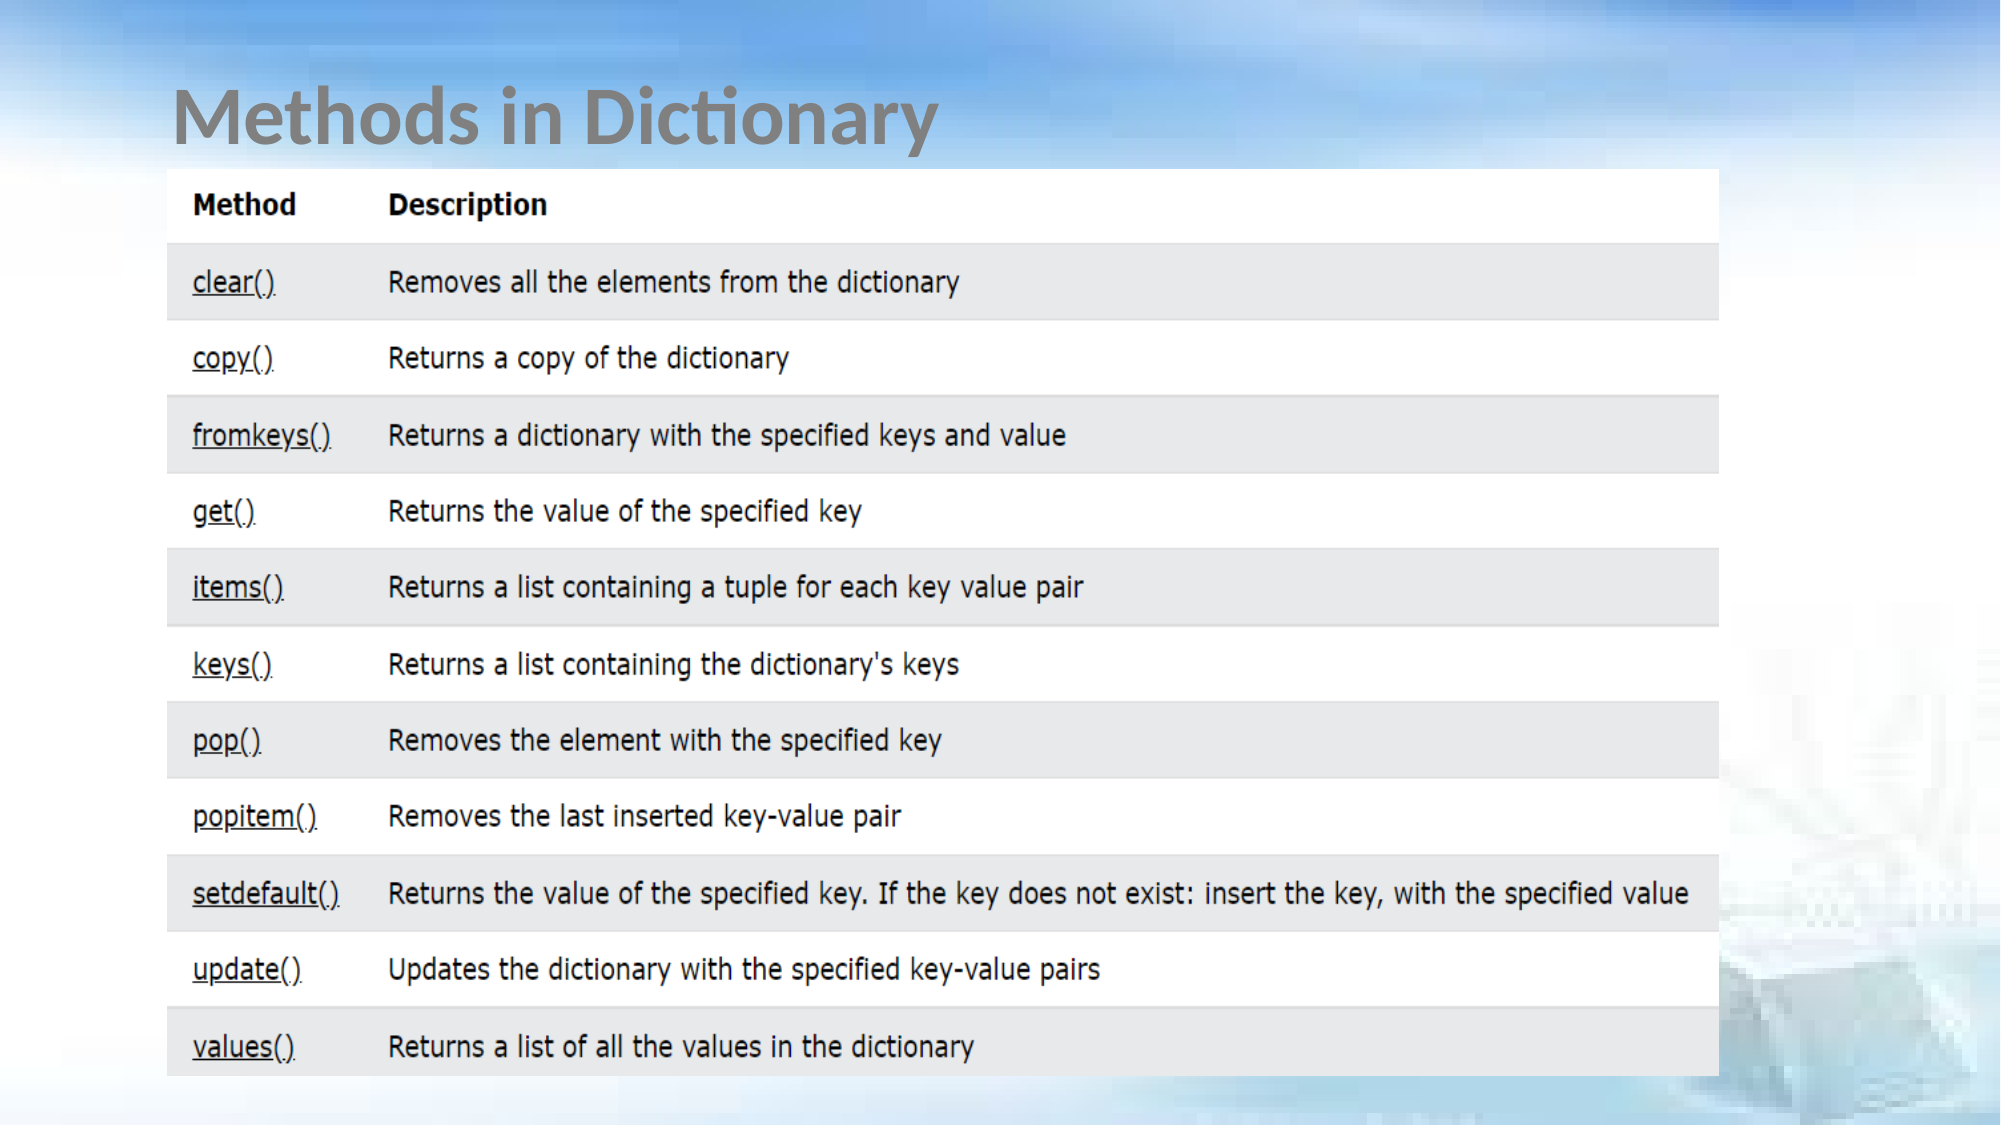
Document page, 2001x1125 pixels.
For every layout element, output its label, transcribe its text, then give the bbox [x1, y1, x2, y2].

picture [167, 169, 1719, 1076]
text_box Methods in Dictionary [156, 53, 956, 169]
